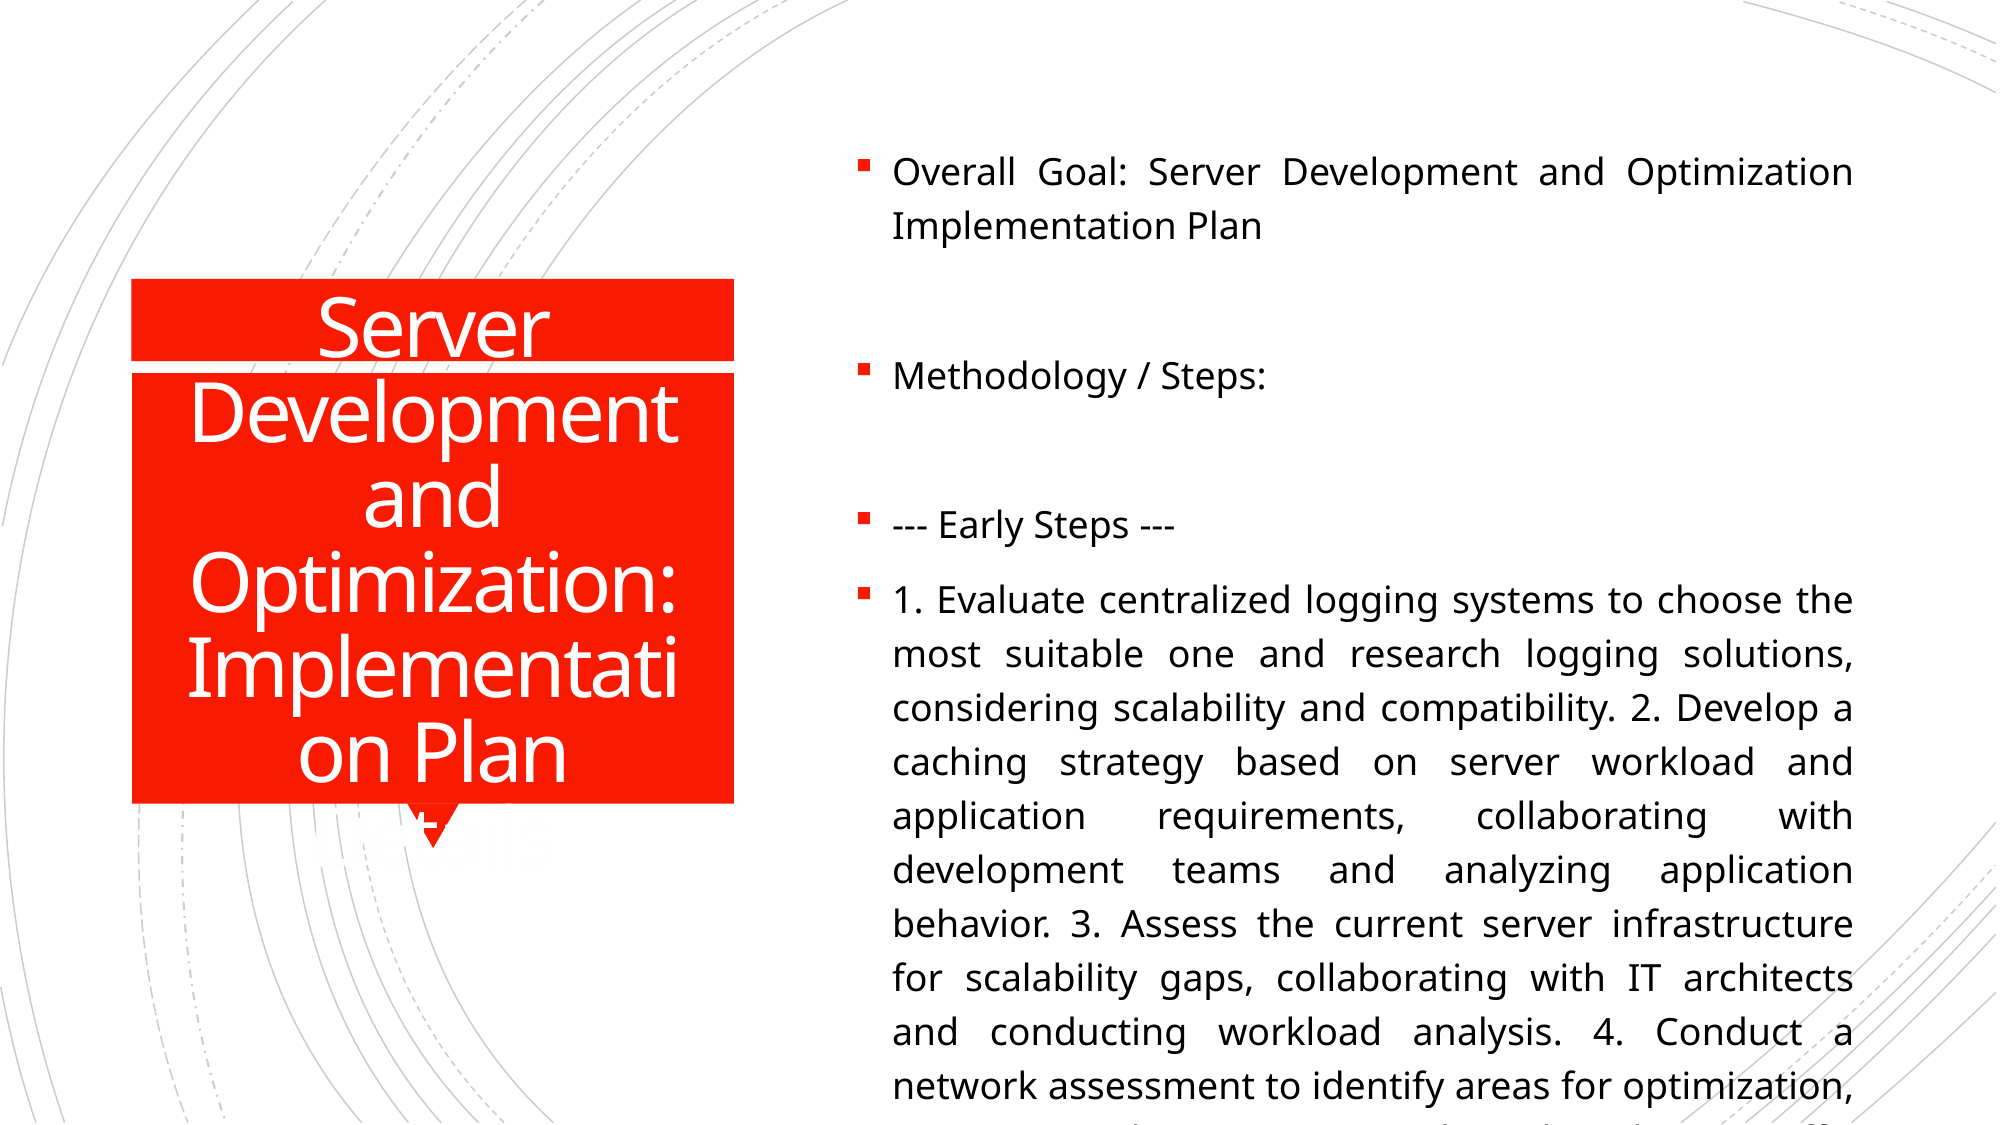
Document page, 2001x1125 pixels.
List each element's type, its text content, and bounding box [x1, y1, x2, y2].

list Overall Goal: Server Development and Optimization Implementation Plan Methodology / Steps: --- Early Steps --- 1. Evaluate centralized logging systems to choose the most suitable one and research logging solutions, considering scalability and compatibility. 2. Develop a caching strategy based on server workload and application requirements, collaborating with development teams and analyzing application behavior. 3. Assess the current server infrastructure for scalability gaps, collaborating with IT architects and conducting workload analysis. 4. Conduct a network assessment to identify areas for optimization, using network monitoring tools and analyzing traffic patterns. 5. Develop a plan for performance testing of critical server applications, identifying testing scenarios and defining success criteria. 6. Assess the current server infrastructure for high availability and identify single points of failure. 7. Develop a patch management policy outlining the frequency and process for updates, collaborating with IT security to assess software requirements. 8. Develop an access control policy defining user permissions and restrictions, collaborating with IT security and system administrators to assess system requirements. --- Intermediate Steps --- 1. Integrate the selected logging system into your server infrastructure and configure log sources, collaborating with IT teams. 2. Evaluate and select caching mechanisms aligned with the developed strategy, researching caching options and performing load testing. 3. Develop a plan for enhancing server infrastructure scalability, identifying scalability solutions and creating a roadmap. 4. Configure the selected load balancer for your server infrastructure, following documentation and testing configurations. 5. Develop a process for auditing server logs for security and compliance, defining audit criteria and collaborating with security and compliance teams. 6. Identify redundancy solutions and create a mitigation plan, researching patch management tools and aligning with the established policy. 7. Evaluate and select a firewall solution aligned with access control policies, researching firewall tools and aligning with policy requirements. 8. Evaluate and select an IDS solution suitable for the infrastructure, researching IDS tools and aligning with the threat assessment. --- Advanced Steps --- 1. Implement the planned upgrades to enhance scalability and implement load balancing in the production environment, conducting testing and monitoring performance. 2. Regularly review and analyze server logs according to the developed process, conducting audits and collaborating with IT and compliance teams. 3. Implement resource monitoring in the production environment and provide training, rolling out the solution and training relevant teams. 4. Configure alerts based on abnormal server behavior or performance issues, defining alert thresholds and collaborating with monitoring teams. 5. Develop a policy for retaining historical performance data, defining data retention periods and collaborating with data management teams. 6. Upgrade hardware and configure redundant systems, implementing the selected firewall solution and conducting testing. 7. Configure firewall rules and perform security testing, implementing the selected IDS solution and integrating it into the server infrastructure. 8. Configure IDS parameters and perform integration testing. Tools/Platforms (Overall): ELK Stack (Elasticsearch, Logstash, Kibana), Splunk, Redis, Varnish, Collectd, Datadog, iperf, SolarWinds Network Performance Monitor, Apache JMeter, LoadRunner, docker, kubernetes, Amazon ECS, Google Kubernetes Engine (GKE), HAProxy, Nginx, Citrix ADC, F5 BIG-IP, Wazuh, SolarWinds Security Event Manager, Dynatrace, InfluxDB, AppDynamics, Prometheus Alertmanager, OpsGenie, PagerDuty, Keepalived, Veeam Backup & Replication, OpenVAS, Tenable, Qualys, iptables, Cisco ASA, Palo Alto Networks, Snort, Cisco Firepower, Suricata Subtask Estimates (Aggregated): --- Early Steps --- Evaluation: 20h; Research: 15h; Strategy Development: 25h; Collaboration with Development Teams: 20h; Scalability Analysis: 25h; Collaboration with IT Architects: 20h; Assessment: 20h; Traffic Pattern Analysis: 15h; Plan Development: 25h; Scenario Identification: 20h; Risk Assessment: 25h; Single Point of Failure Identification: 20h; Policy Development: 20h; Collaboration with System Administrators: 30h; Access Control Policy Development: 20h. --- Intermediate Steps --- Integration: 30h; Collaboration with IT Teams: 25h; Research: 45h; Alignment with Strategy: 15h; Configuration: 30h; Load Testing: 25h; Solution Identification: 30h; Roadmap Creation: 25h; Configuration Setup: 30h; Testing: 25h; Process Development: 20h; Collaboration with Security and Compliance Teams: 15h; Mitigation Plan Creation: 25h; Alignment with Policy Requirements: 40h; Alignment with Threat Assessment: 20h. --- Advanced Steps --- Hardware Upgrade: 40h; Scaling Solution Implementation: 35h; Rollout: 35h; Performance Testing: 30h; Review and Analysis: 30h; Collaboration with IT and Compliance Teams: 25h; Rollout: 35h; Training: 30h; Configuration: 30h; Collaboration with Monitoring Teams: 25h; Policy Development: 20h; Collaboration with Data Management Teams: 15h; Redundancy Configuration: 35h; Security Testing: 50h; Integration Testing: 25h [839, 131, 1871, 993]
title Server Development and Optimization: Implementation Plan Details [145, 385, 720, 789]
